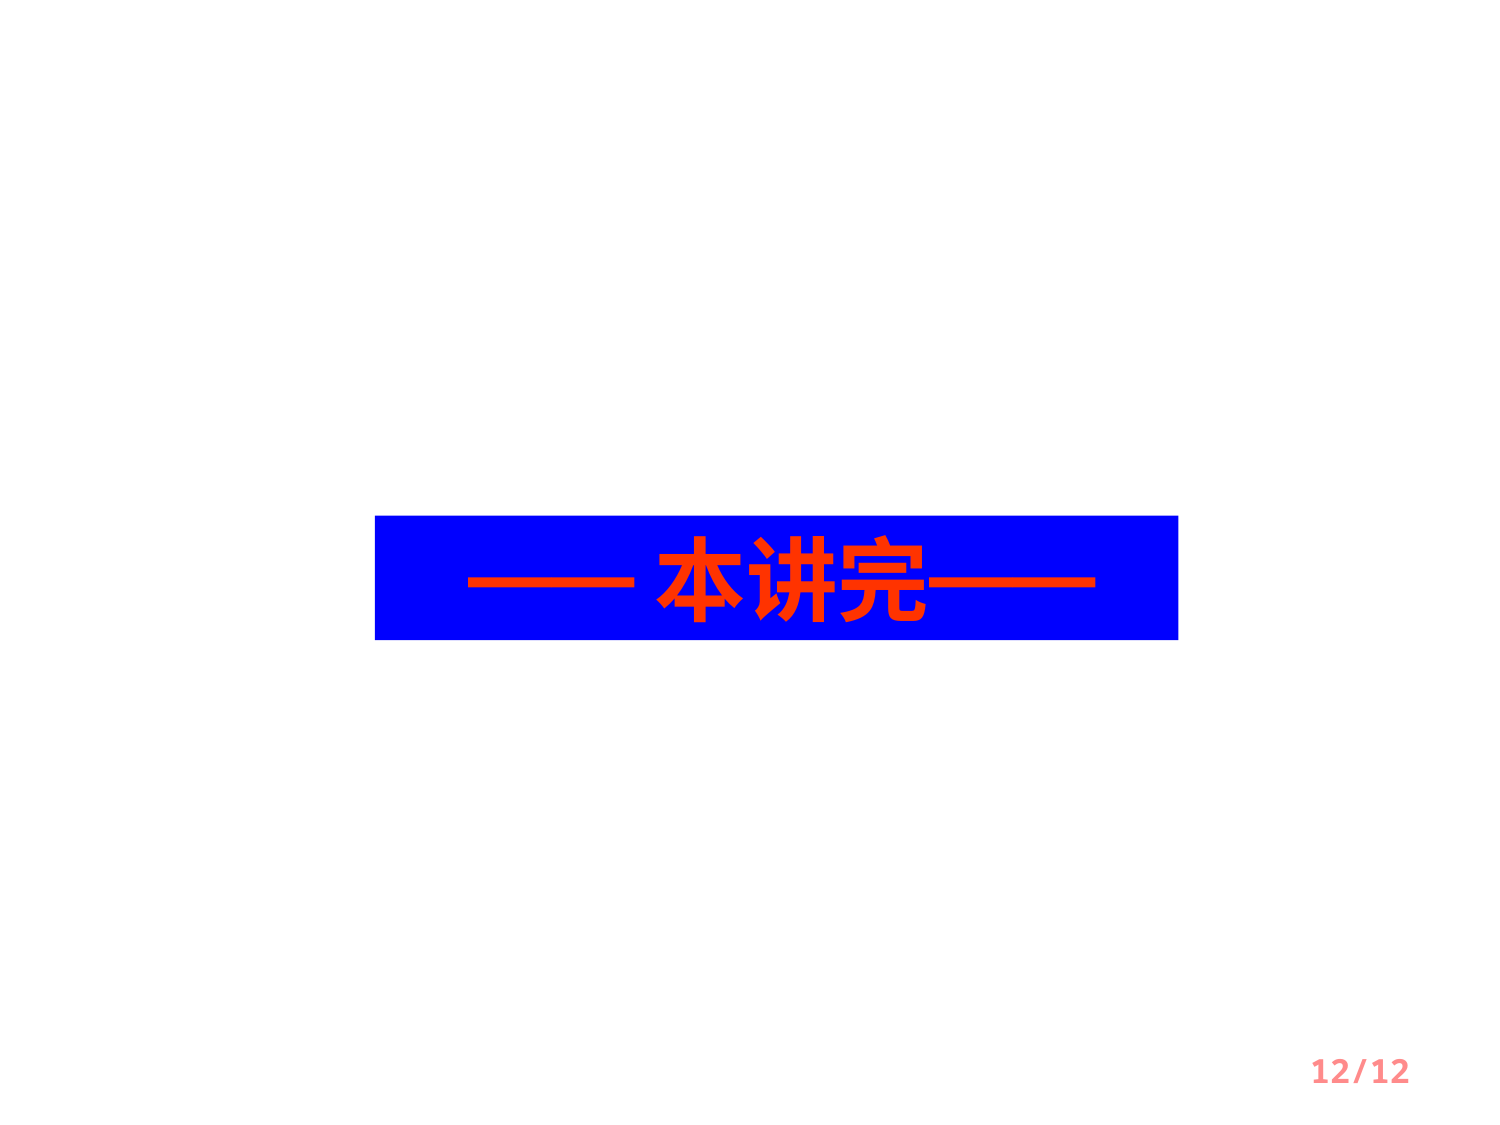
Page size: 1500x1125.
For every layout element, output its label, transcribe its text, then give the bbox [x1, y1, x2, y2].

slide_number 12/12 [1074, 1042, 1425, 1103]
text_box ━━本讲完━━ [374, 515, 1179, 641]
